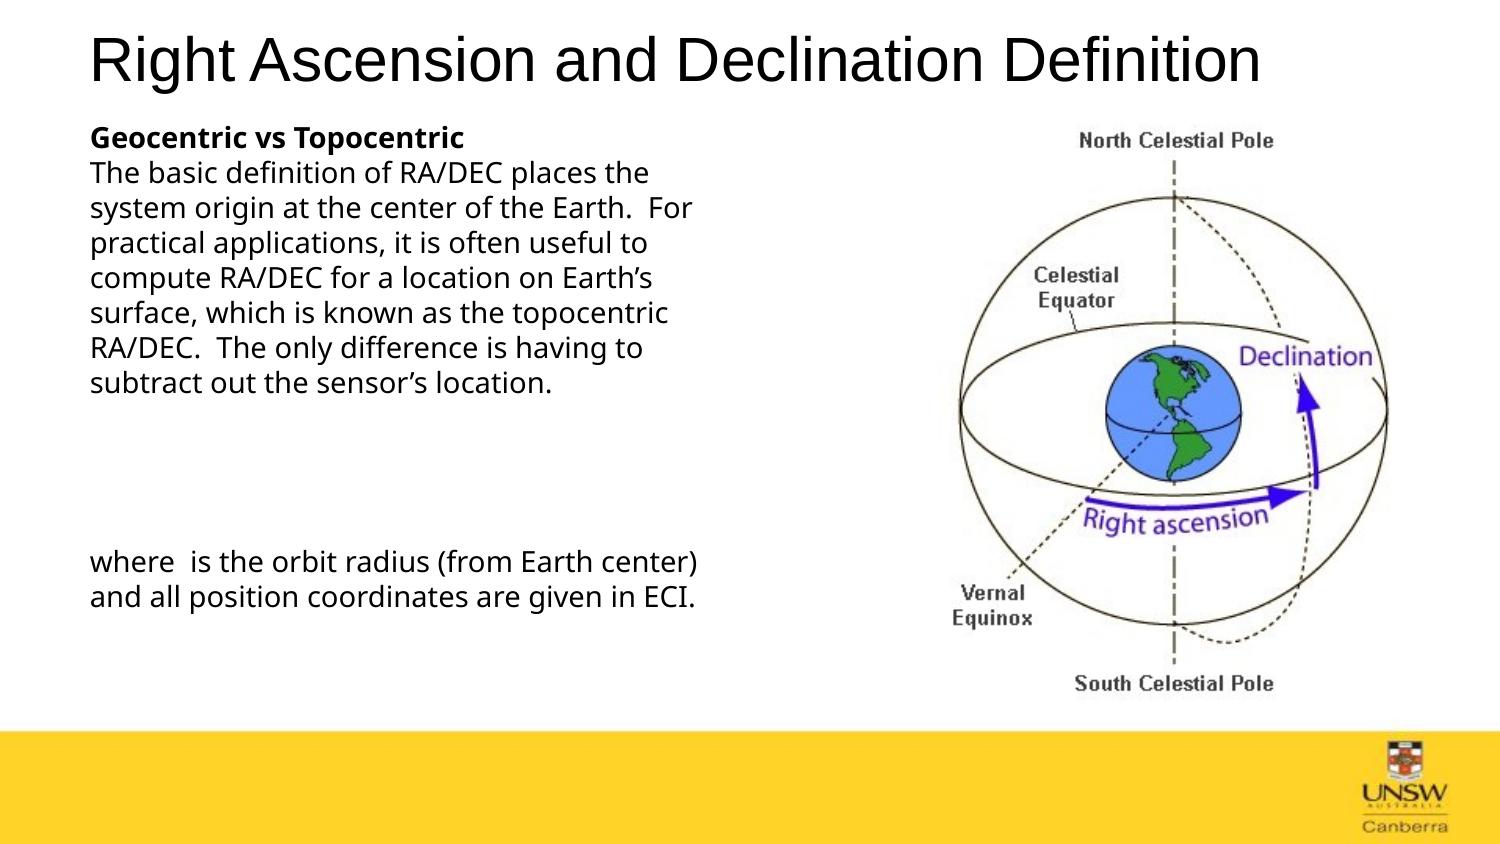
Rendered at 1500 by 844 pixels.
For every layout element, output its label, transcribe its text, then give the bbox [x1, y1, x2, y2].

title Right Ascension and Declination Definition [75, 11, 1425, 110]
picture [938, 87, 1408, 714]
picture [0, 719, 1500, 844]
